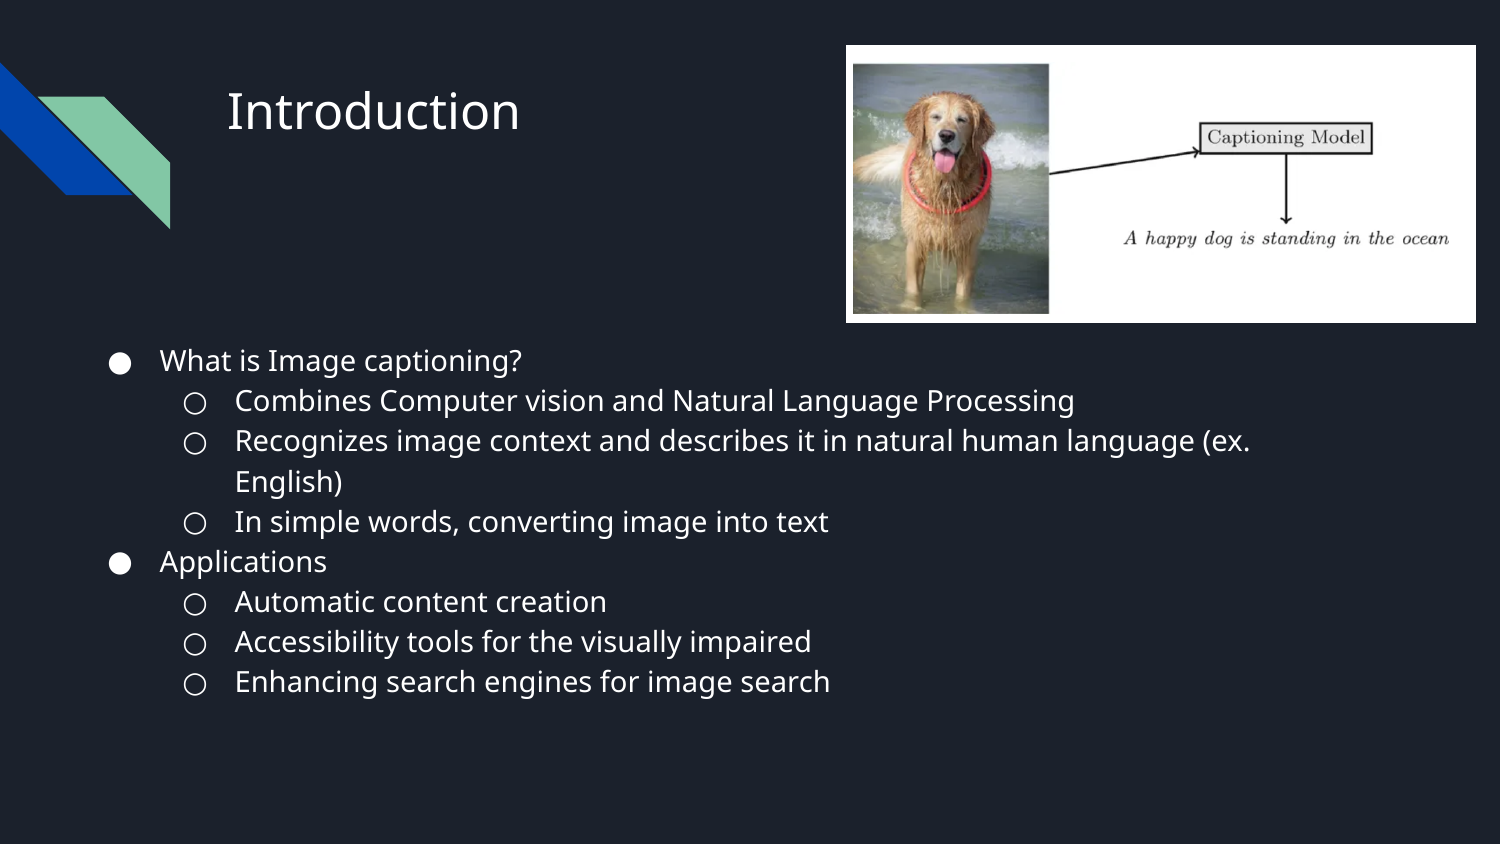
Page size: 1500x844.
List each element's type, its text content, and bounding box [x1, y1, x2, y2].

picture [846, 45, 1476, 323]
title Introduction [212, 64, 841, 215]
list What is Image captioning? Combines Computer vision and Natural Language Processing Recognizes image context and describes it in natural human language (ex. English) In simple words, converting image into text Applications Automatic content creation Accessibility tools for the visually impaired Enhancing search engines for image search [69, 322, 1331, 801]
